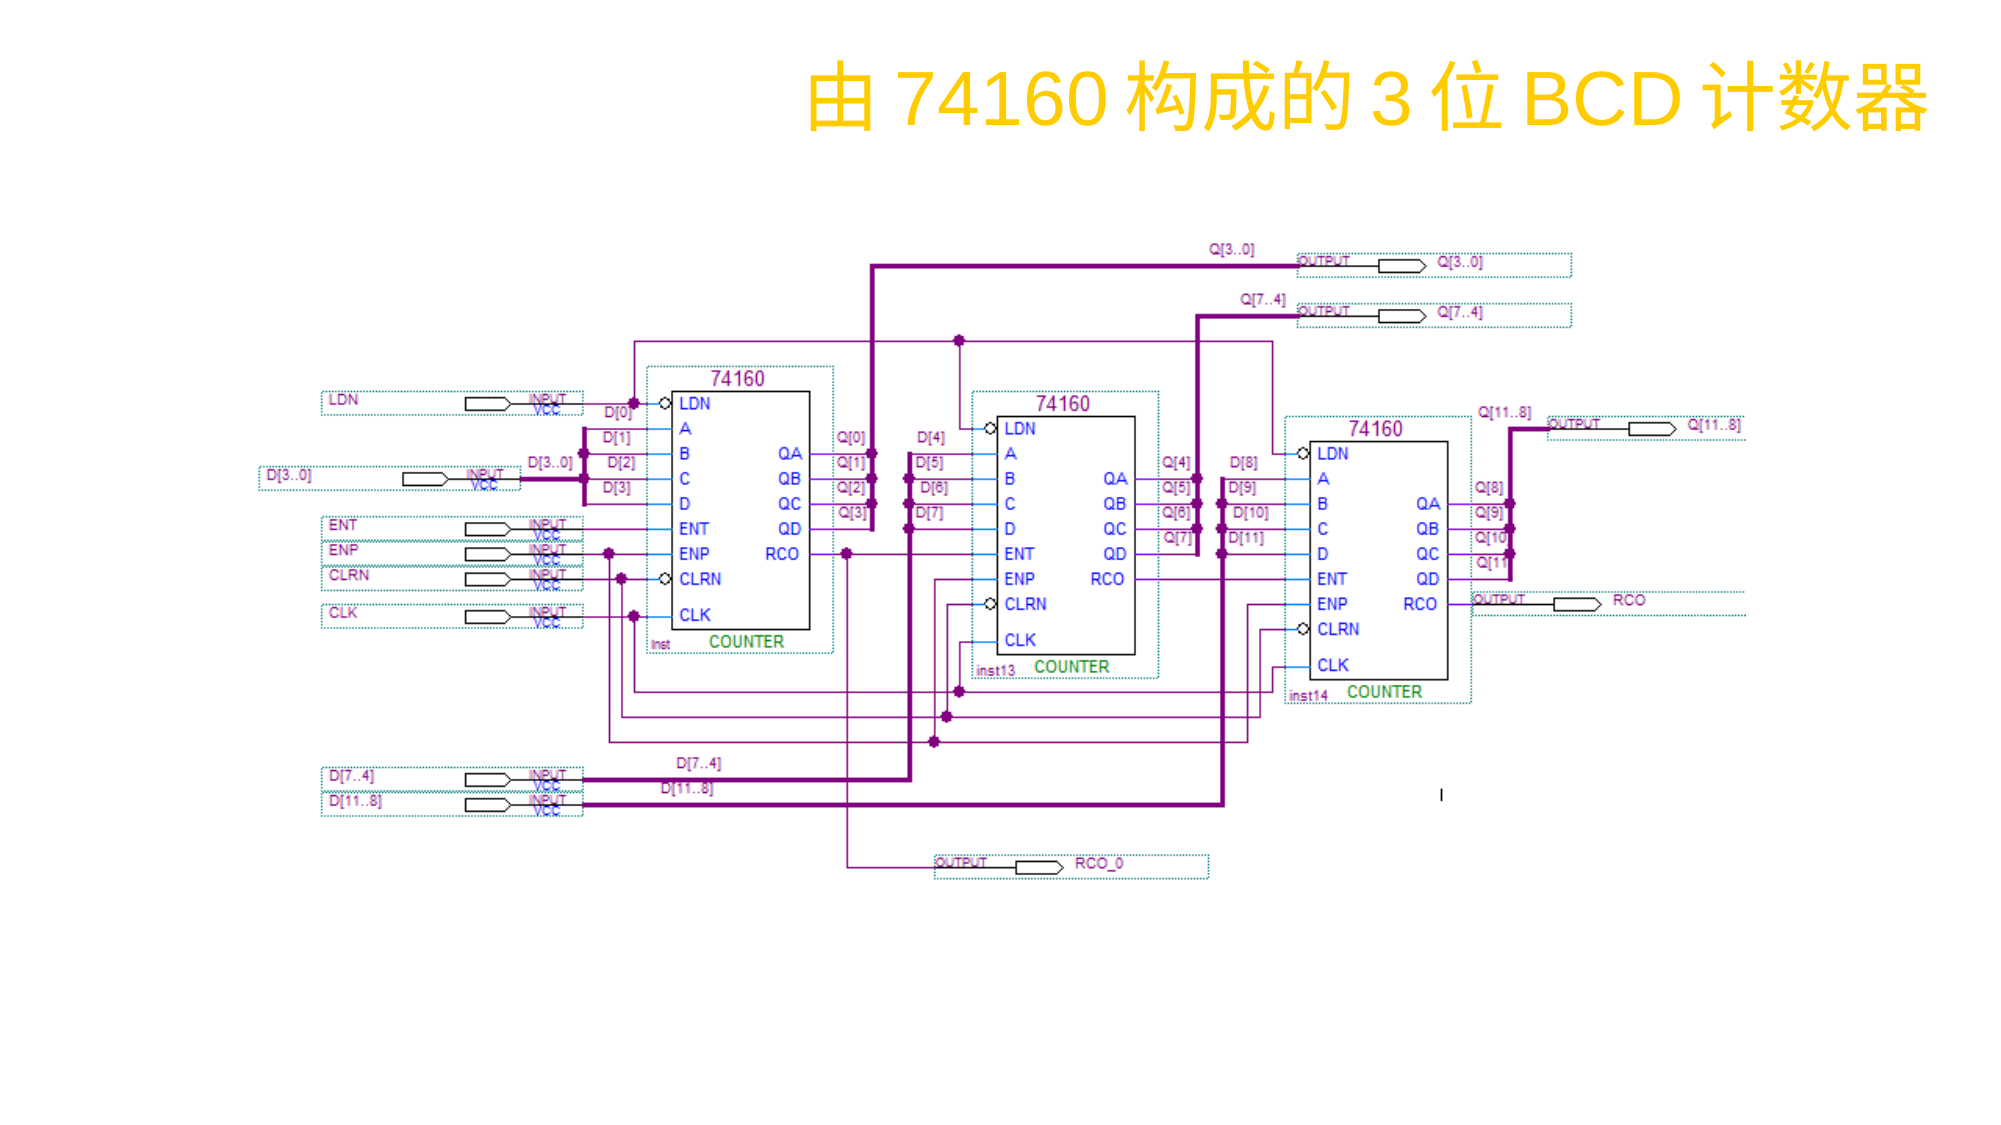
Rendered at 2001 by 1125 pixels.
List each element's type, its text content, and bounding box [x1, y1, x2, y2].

title 由74160构成的3位BCD计数器 [787, 50, 2000, 150]
picture [254, 239, 1746, 886]
